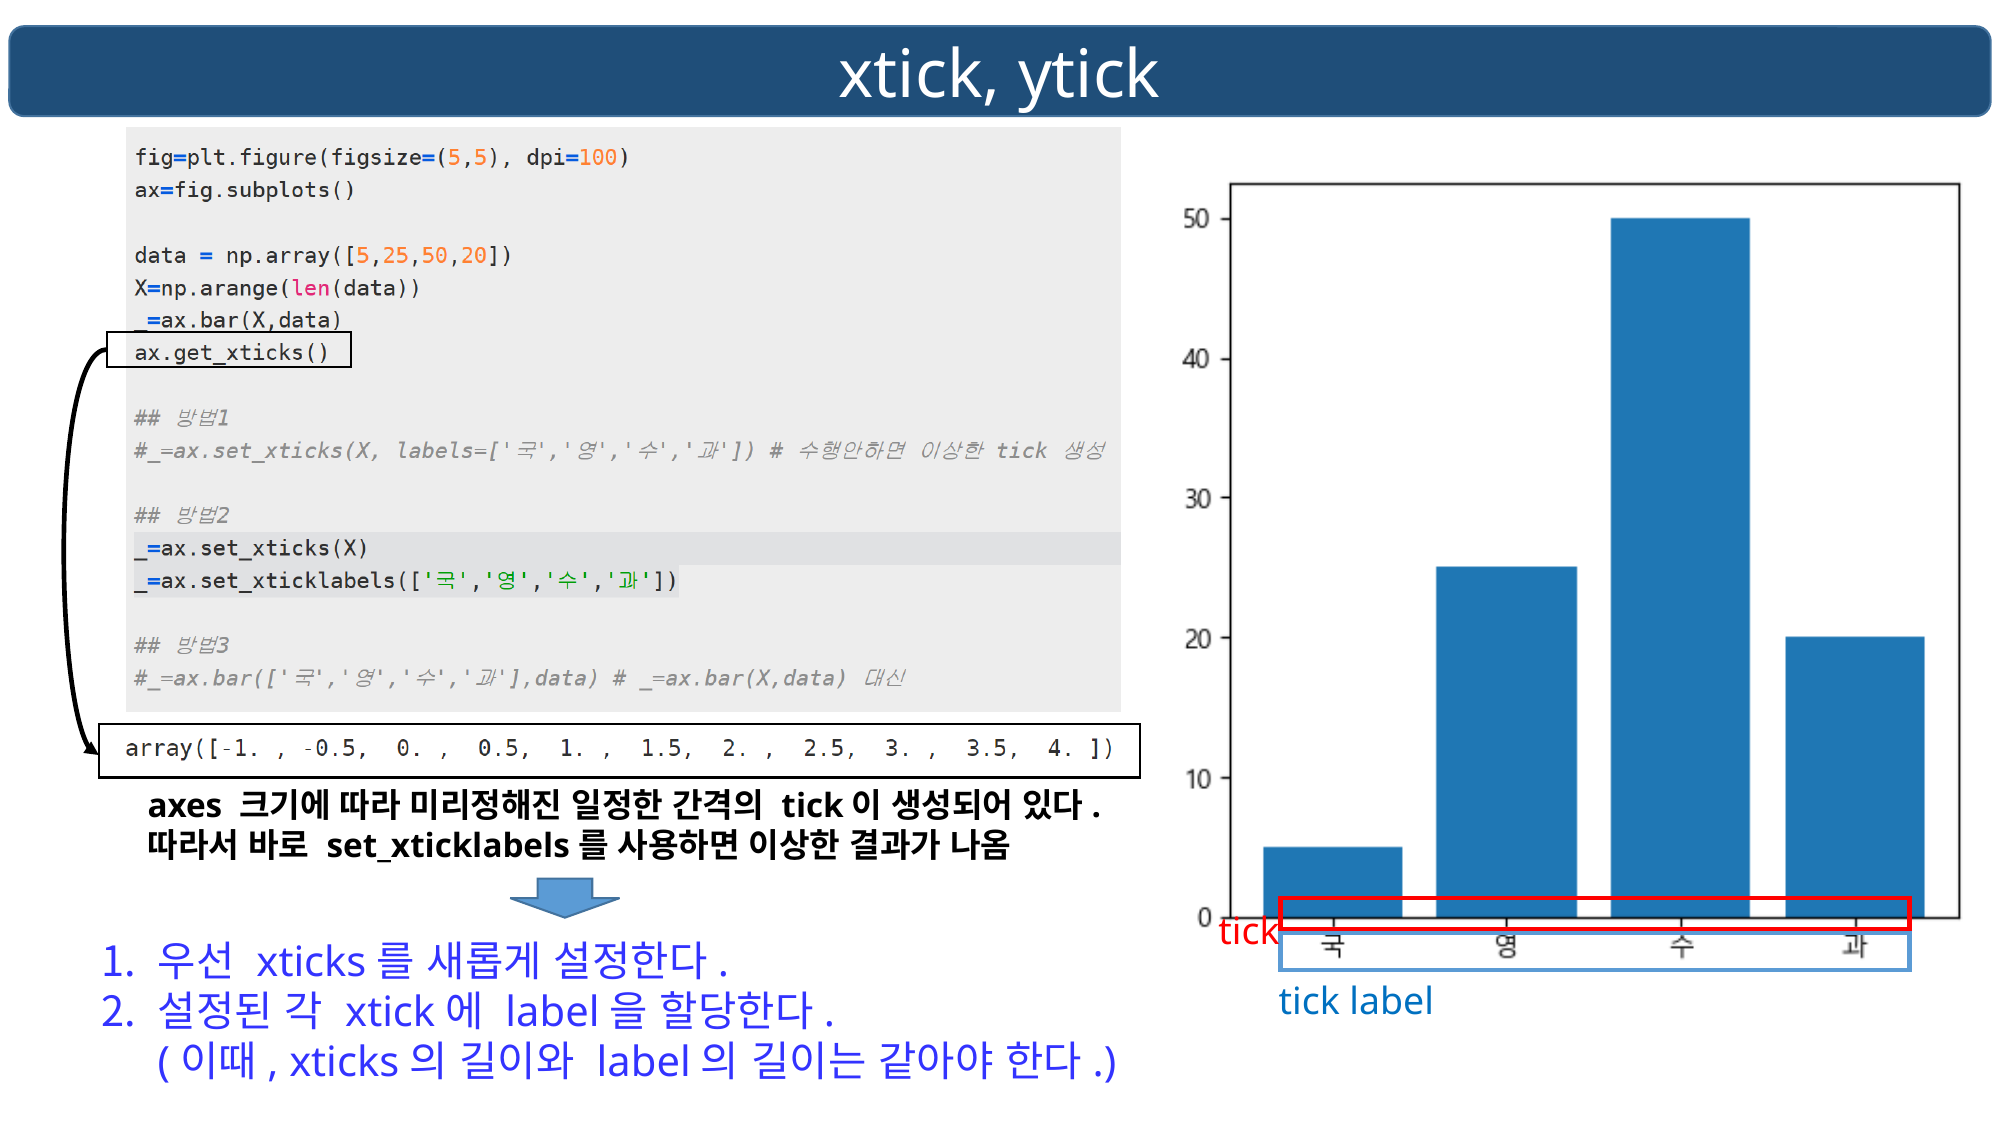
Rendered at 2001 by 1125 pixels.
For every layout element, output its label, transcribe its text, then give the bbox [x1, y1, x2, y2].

text_box [509, 877, 620, 919]
text_box [106, 331, 126, 368]
text_box [1120, 723, 1141, 779]
text_box xtick, ytick [8, 25, 1992, 118]
text_box 우선 xticks를 새롭게 설정한다. 설정된 각 xtick에 label을 할당한다. (이때, xticks의 길이와 label의 길이는 같아야 한다.) [86, 926, 1132, 1092]
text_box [98, 349, 107, 755]
picture [98, 716, 1120, 794]
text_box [1168, 166, 1972, 1029]
picture [126, 120, 1121, 713]
text_box axes 크기에 따라 미리정해진 일정한 간격의 tick이 생성되어 있다. 따라서 바로 set_xticklabels를 사용하면 이상한 결과가 나옴 [132, 794, 1117, 872]
